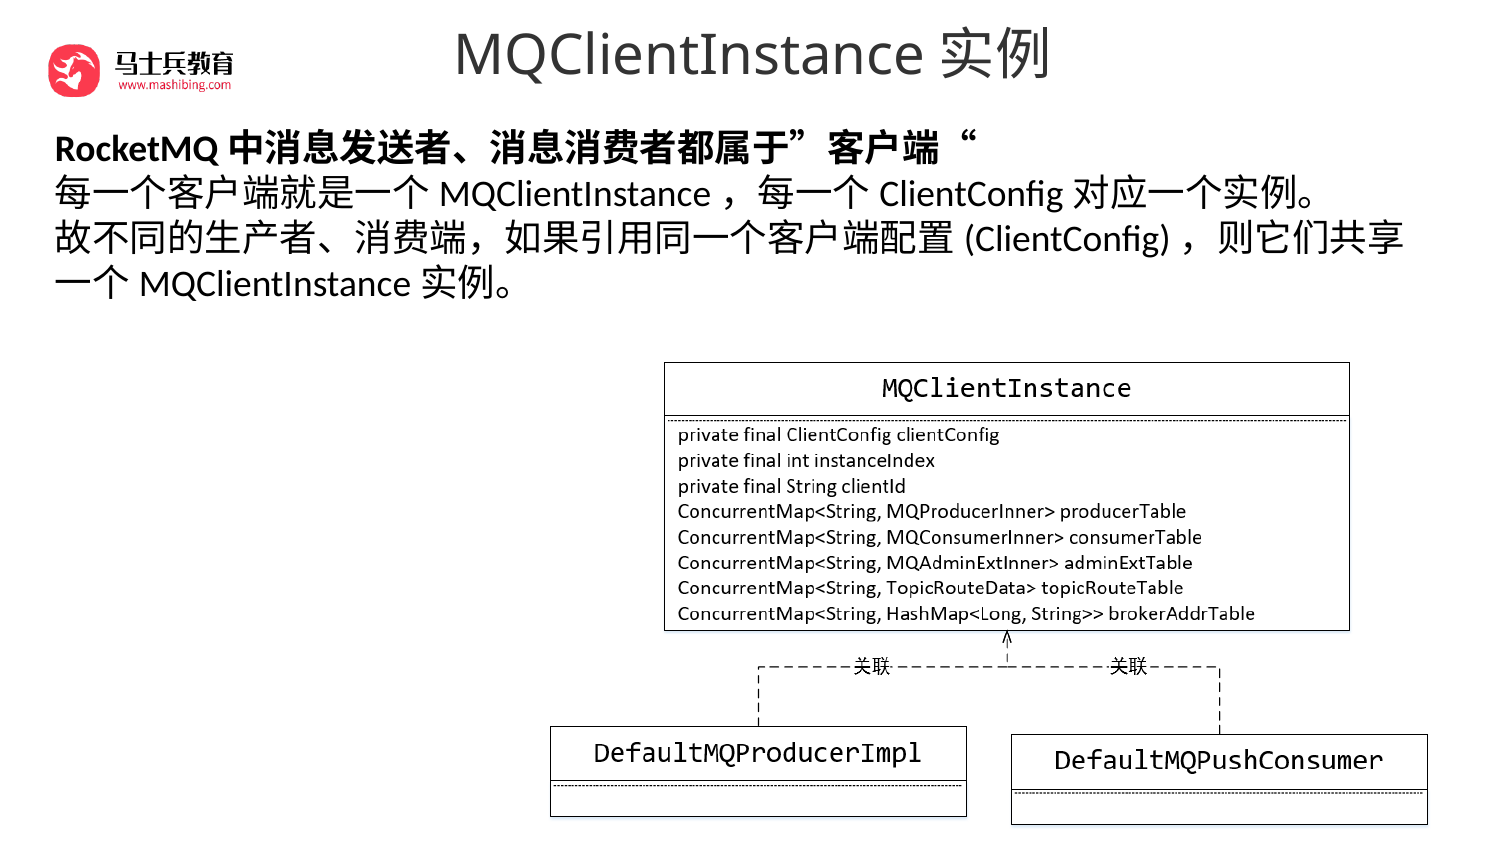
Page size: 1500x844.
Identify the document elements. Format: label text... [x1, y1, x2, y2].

text_box MQClientInstance实例 [232, 0, 1272, 108]
text_box RocketMQ中消息发送者、消息消费者都属于”客户端“ 每一个客户端就是一个MQClientInstance，每一个ClientConfig对应一个实例。 故不同的生产者、消费端，如果引用同一个客户端配置(ClientConfig)，则它们共享一个MQClientInstance实例。 [40, 116, 1421, 312]
picture [46, 43, 233, 98]
picture [523, 343, 1443, 835]
